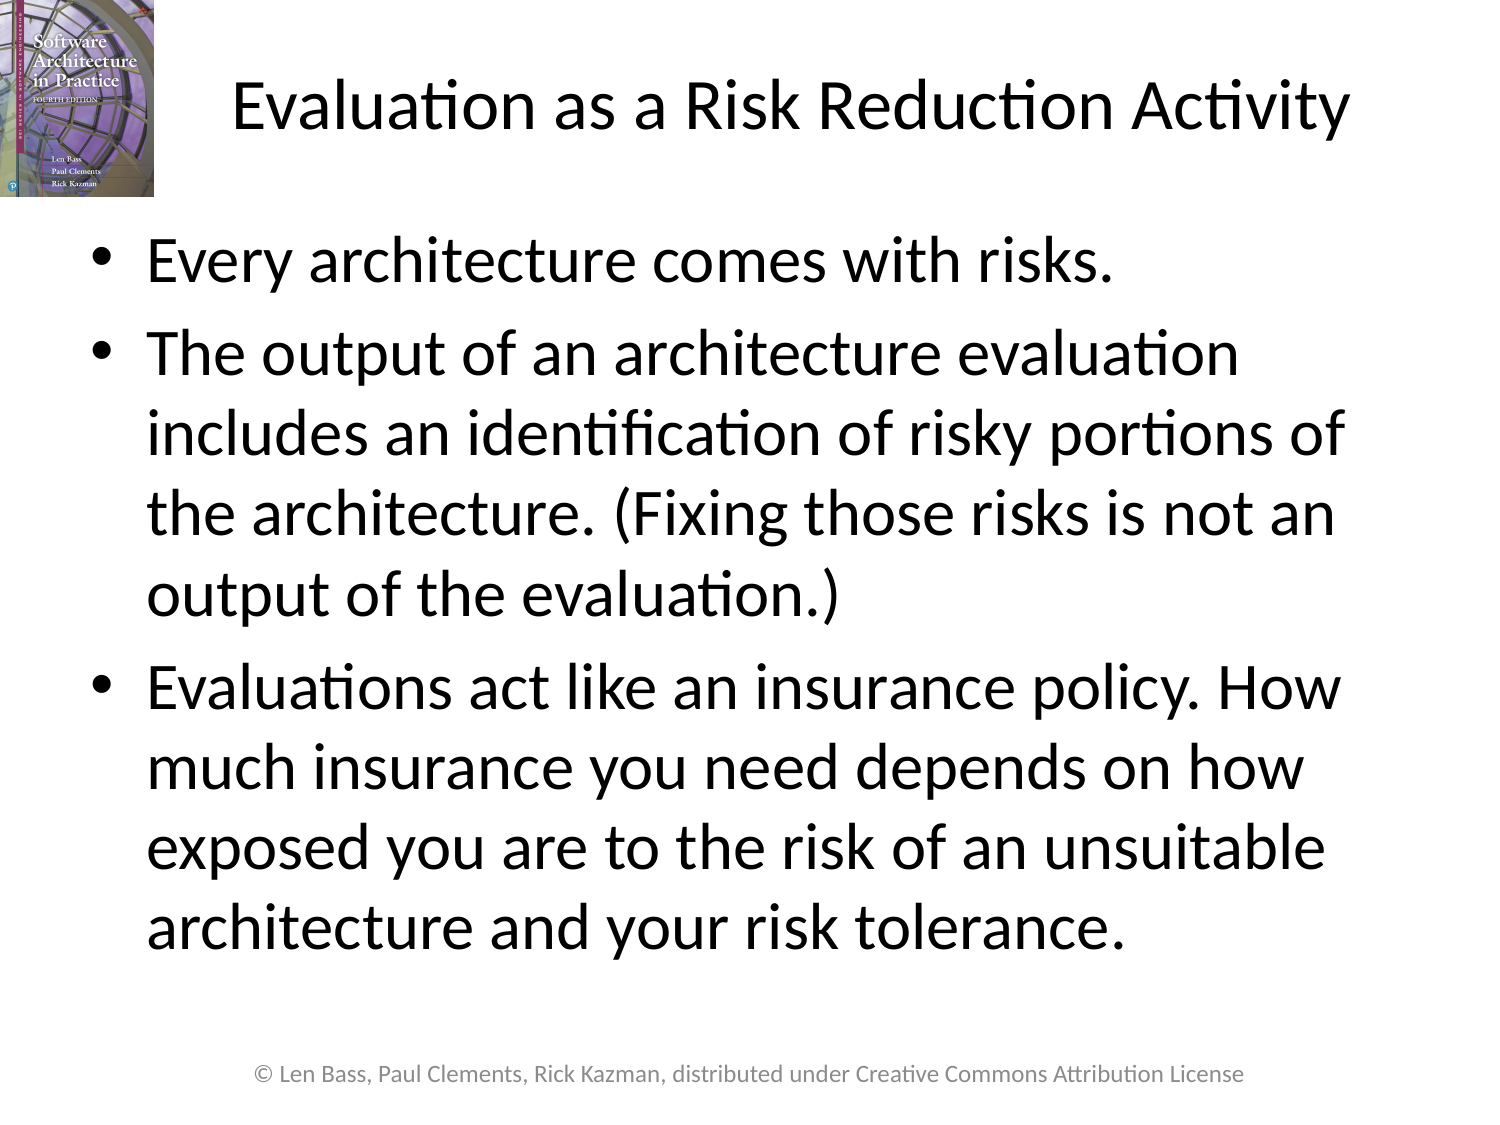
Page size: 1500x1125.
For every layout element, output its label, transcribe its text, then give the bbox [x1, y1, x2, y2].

list Every architecture comes with risks. The output of an architecture evaluation includes an identification of risky portions of the architecture. (Fixing those risks is not an output of the evaluation.) Evaluations act like an insurance policy. How much insurance you need depends on how exposed you are to the risk of an unsuitable architecture and your risk tolerance. [75, 208, 1425, 1047]
title Evaluation as a Risk Reduction Activity [159, 45, 1425, 173]
picture [0, 0, 154, 197]
footer © Len Bass, Paul Clements, Rick Kazman, distributed under Creative Commons Attribution License [230, 1042, 1270, 1103]
